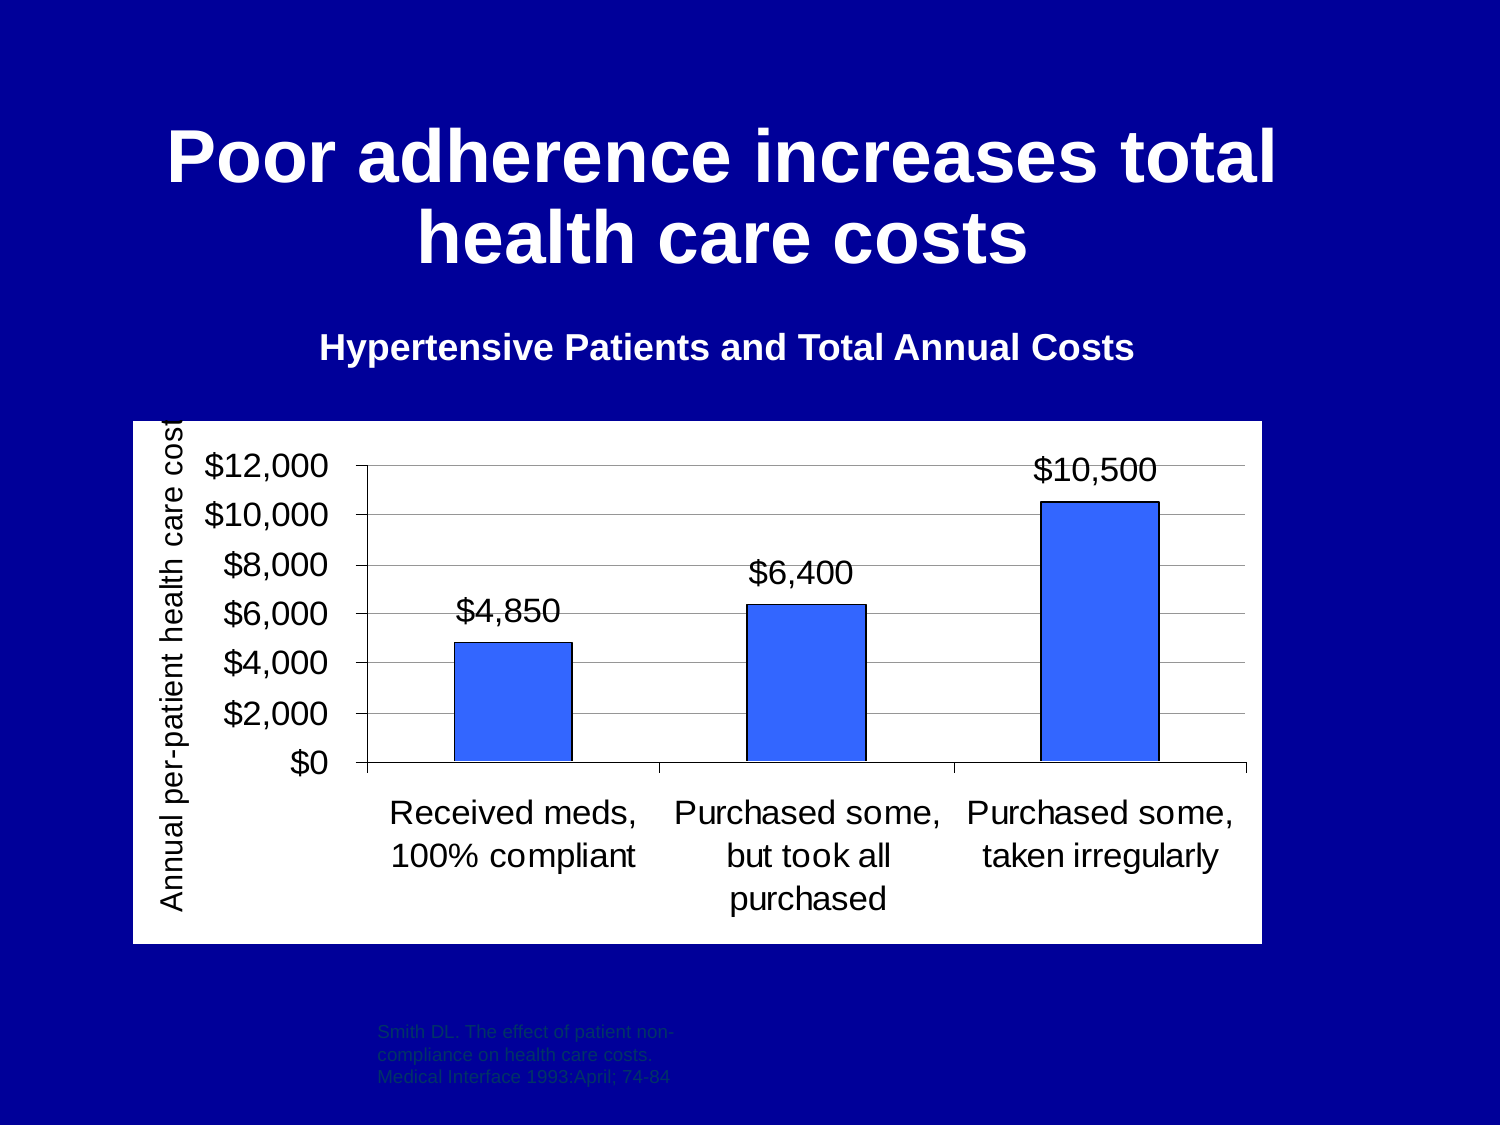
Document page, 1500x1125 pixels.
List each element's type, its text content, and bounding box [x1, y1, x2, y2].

text_box Hypertensive Patients and Total Annual Costs [305, 316, 1288, 375]
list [124, 412, 1271, 951]
text_box Smith DL. The effect of patient non-compliance on health care costs. Medical Interface 1993:April; 74-84 [362, 1012, 732, 1095]
title Poor adherence increases total health care costs [93, 99, 1353, 288]
